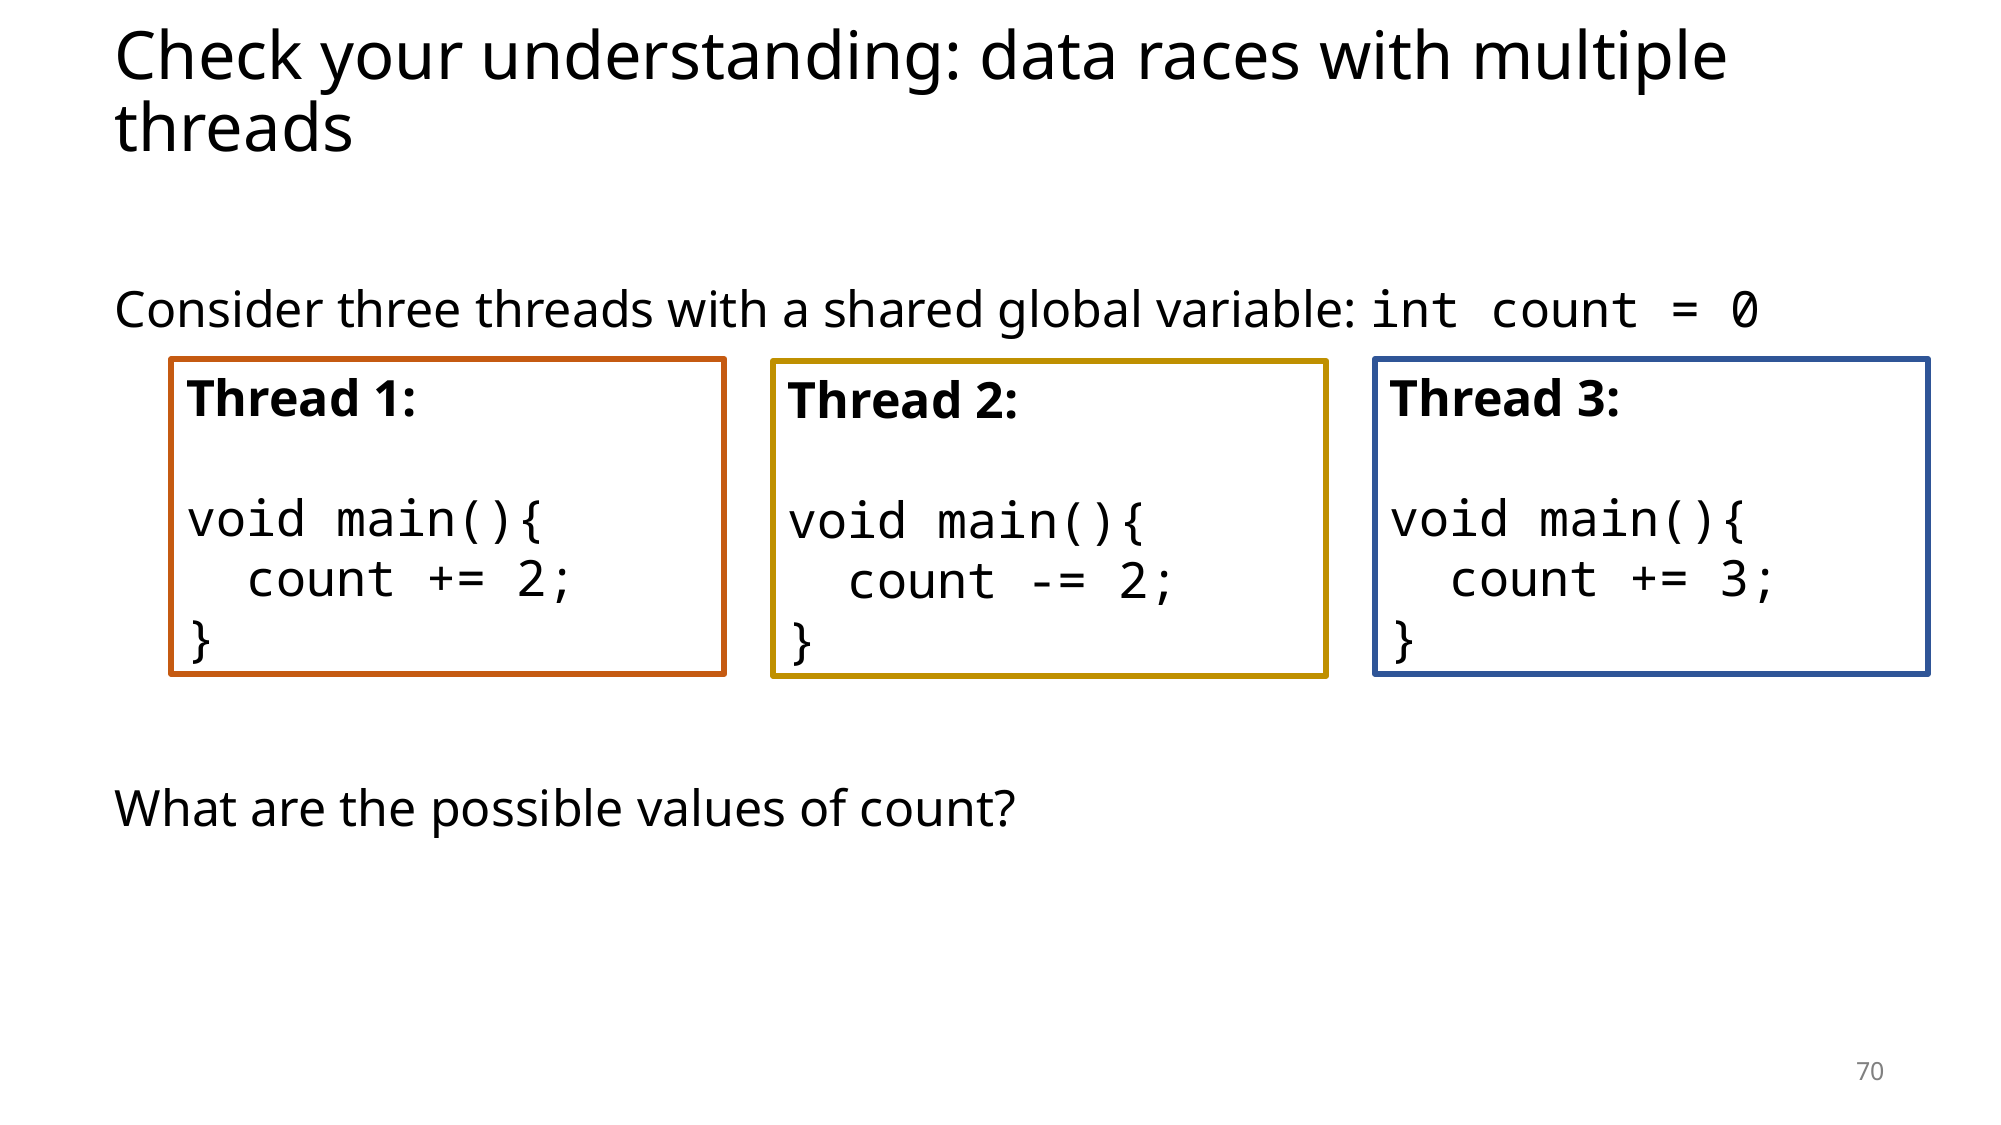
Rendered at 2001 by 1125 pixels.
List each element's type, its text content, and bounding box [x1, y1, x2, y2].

list Consider three threads with a shared global variable: int count = 0 What are the possible values of count? [99, 187, 1900, 1013]
slide_number 70 [1749, 1042, 1900, 1103]
text_box Thread 2: void main(){ count -= 2; } [773, 361, 1327, 676]
text_box Thread 3: void main(){ count += 3; } [1374, 359, 1928, 674]
title Check your understanding: data races with multiple threads [99, 37, 1900, 150]
text_box Thread 1: void main(){ count += 2; } [171, 359, 725, 674]
